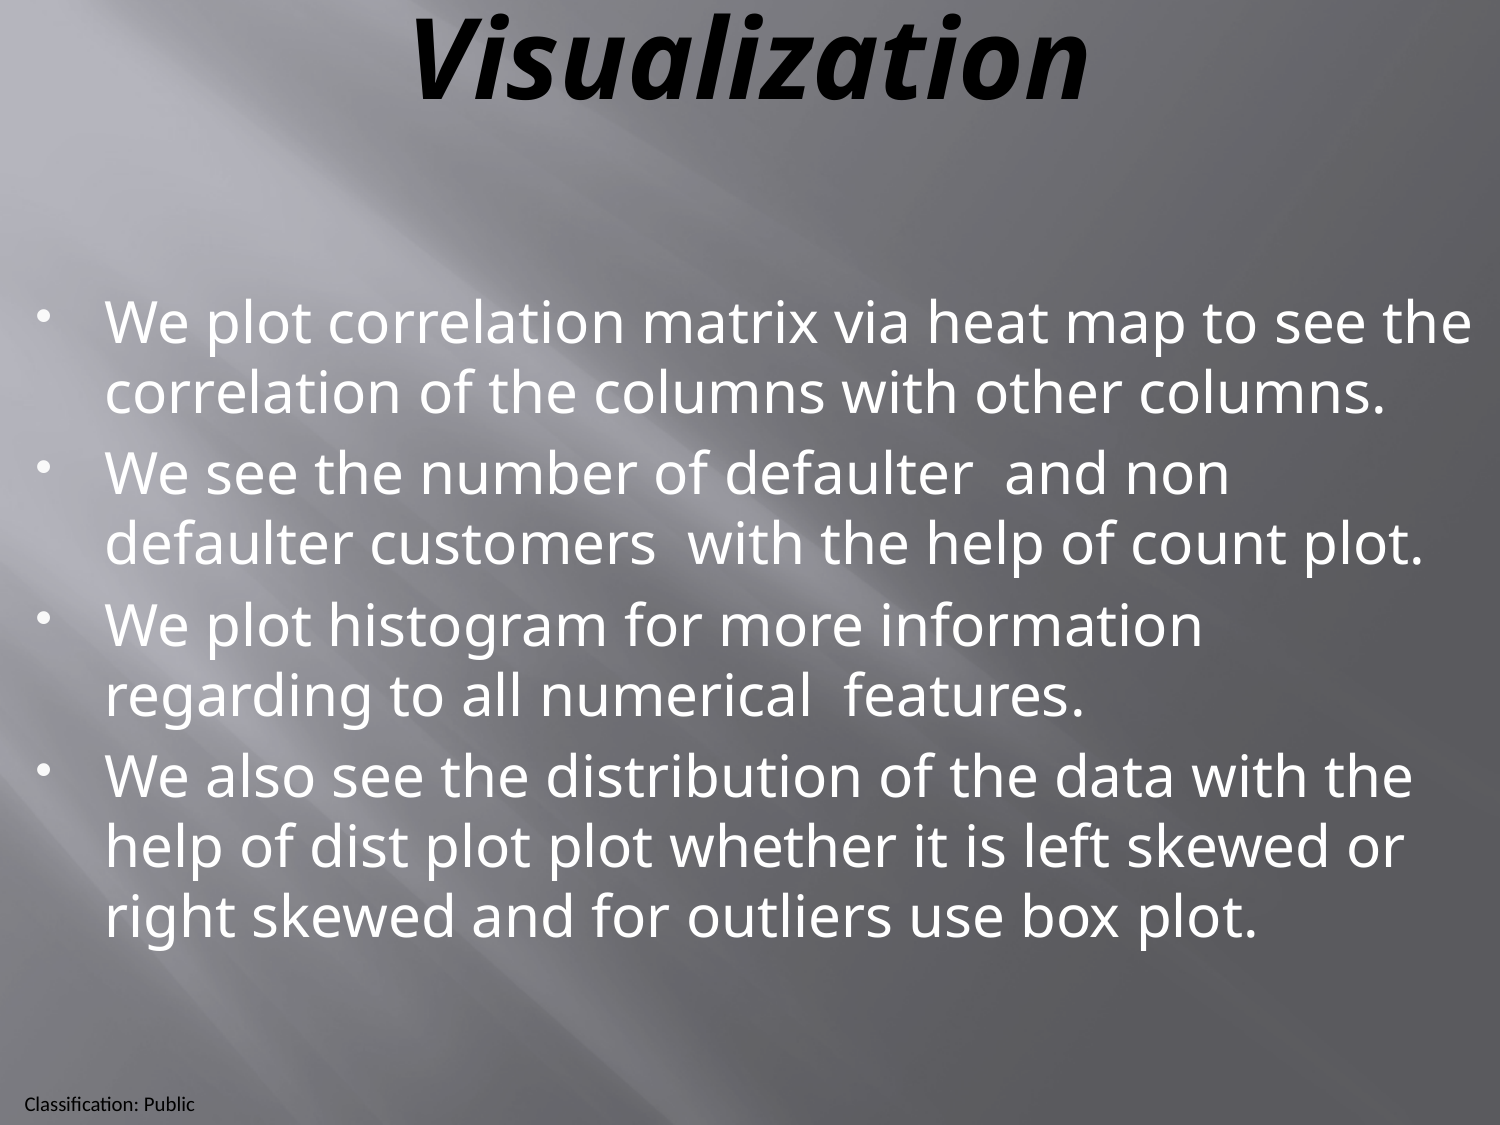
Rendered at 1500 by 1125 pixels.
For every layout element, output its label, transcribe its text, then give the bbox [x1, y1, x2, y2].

list We plot correlation matrix via heat map to see the correlation of the columns with other columns. We see the number of defaulter and non defaulter customers with the help of count plot. We plot histogram for more information regarding to all numerical features. We also see the distribution of the data with the help of dist plot plot whether it is left skewed or right skewed and for outliers use box plot. [0, 196, 1500, 1083]
title Visualization [75, 0, 1425, 138]
